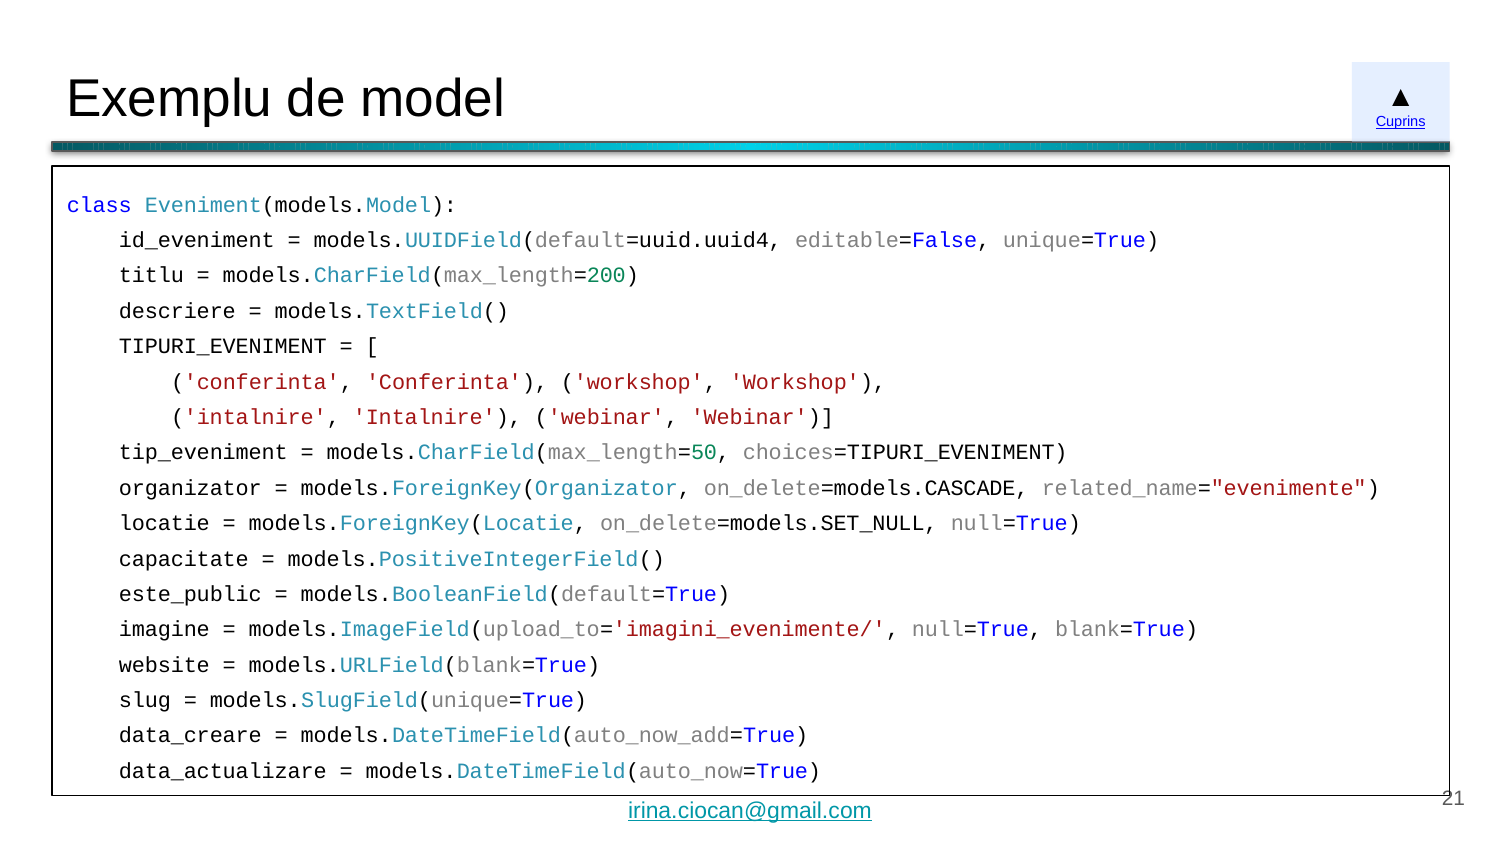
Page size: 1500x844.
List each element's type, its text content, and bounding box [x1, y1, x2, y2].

slide_number ‹#› [1389, 764, 1480, 830]
title Exemplu de model [51, 48, 1449, 139]
text_box class Eveniment(models.Model): id_eveniment = models.UUIDField(default=uuid.uuid4, editable=False, unique=True) titlu = models.CharField(max_length=200) descriere = models.TextField() TIPURI_EVENIMENT = [ ('conferinta', 'Conferinta'), ('workshop', 'Workshop'), ('intalnire', 'Intalnire'), ('webinar', 'Webinar')] tip_eveniment = models.CharField(max_length=50, choices=TIPURI_EVENIMENT) organizator = models.ForeignKey(Organizator, on_delete=models.CASCADE, related_name="evenimente") locatie = models.ForeignKey(Locatie, on_delete=models.SET_NULL, null=True) capacitate = models.PositiveIntegerField() este_public = models.BooleanField(default=True) imagine = models.ImageField(upload_to='imagini_evenimente/', null=True, blank=True) website = models.URLField(blank=True) slug = models.SlugField(unique=True) data_creare = models.DateTimeField(auto_now_add=True) data_actualizare = models.DateTimeField(auto_now=True) [51, 166, 1450, 796]
text_box ▲ Cuprins [1351, 62, 1450, 142]
text_box [51, 141, 1450, 151]
text_box irina.ciocan@gmail.com [613, 796, 889, 837]
